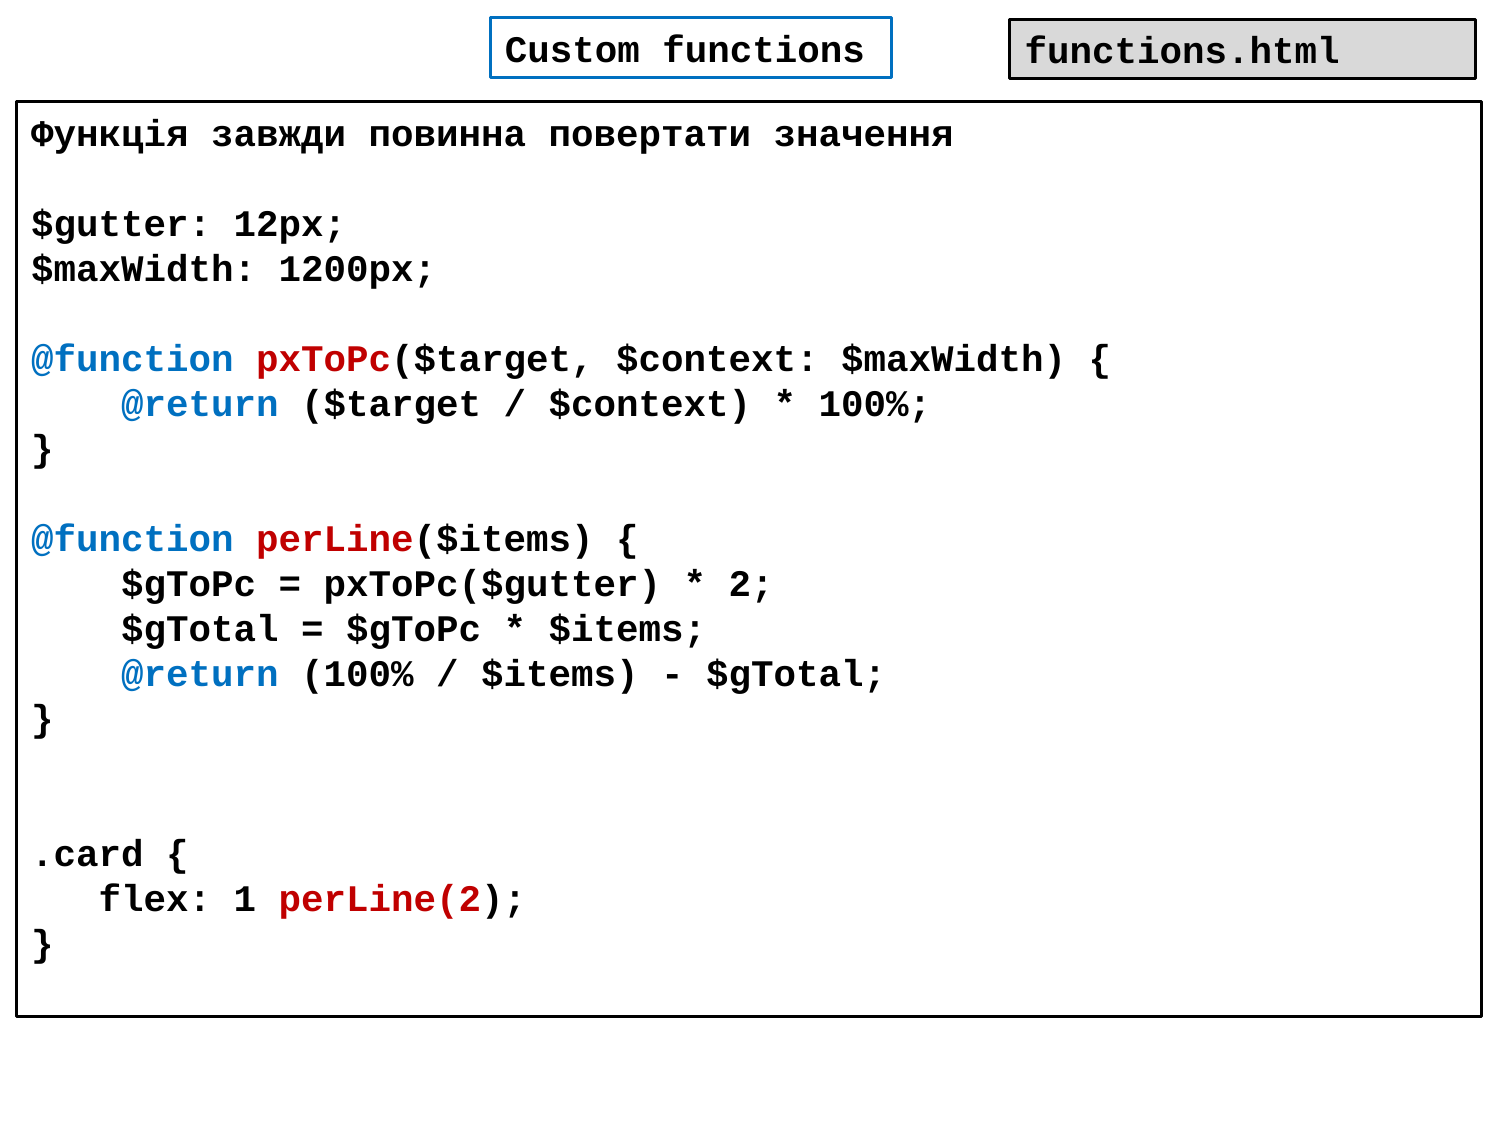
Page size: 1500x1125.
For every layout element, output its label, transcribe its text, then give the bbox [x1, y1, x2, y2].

text_box Функція завжди повинна повертати значення $gutter: 12px; $maxWidth: 1200px; @function pxToPc($target, $context: $maxWidth) { @return ($target / $context) * 100%; } @function perLine($items) { $gToPc = pxToPc($gutter) * 2; $gTotal = $gToPc * $items; @return (100% / $items) - $gTotal; } .card { flex: 1 perLine(2); } [16, 101, 1482, 1017]
text_box functions.html [1009, 19, 1476, 79]
text_box Custom functions [490, 17, 892, 78]
